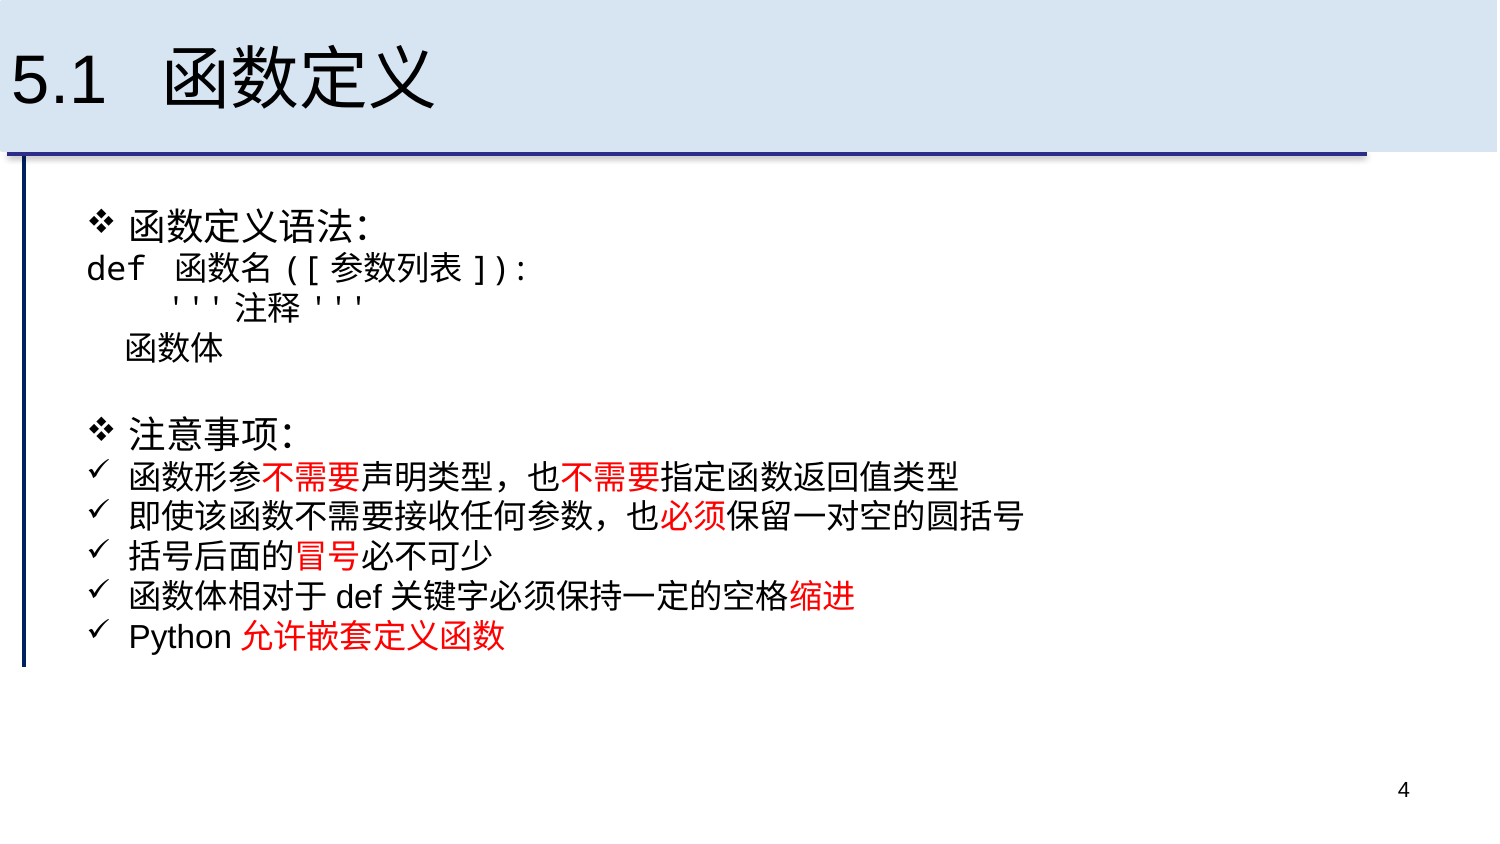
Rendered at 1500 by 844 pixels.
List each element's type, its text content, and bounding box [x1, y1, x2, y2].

slide_number 4 [1074, 768, 1426, 828]
list 函数定义语法： def 函数名([参数列表]): '''注释''' 函数体 注意事项： 函数形参不需要声明类型，也不需要指定函数返回值类型 即使该函数不需要接收任何参数，也必须保留一对空的圆括号 括号后面的冒号必不可少 函数体相对于def关键字必须保持一定的空格缩进 Python允许嵌套定义函数 [74, 196, 1426, 755]
title 5.1 函数定义 [0, 0, 1498, 152]
